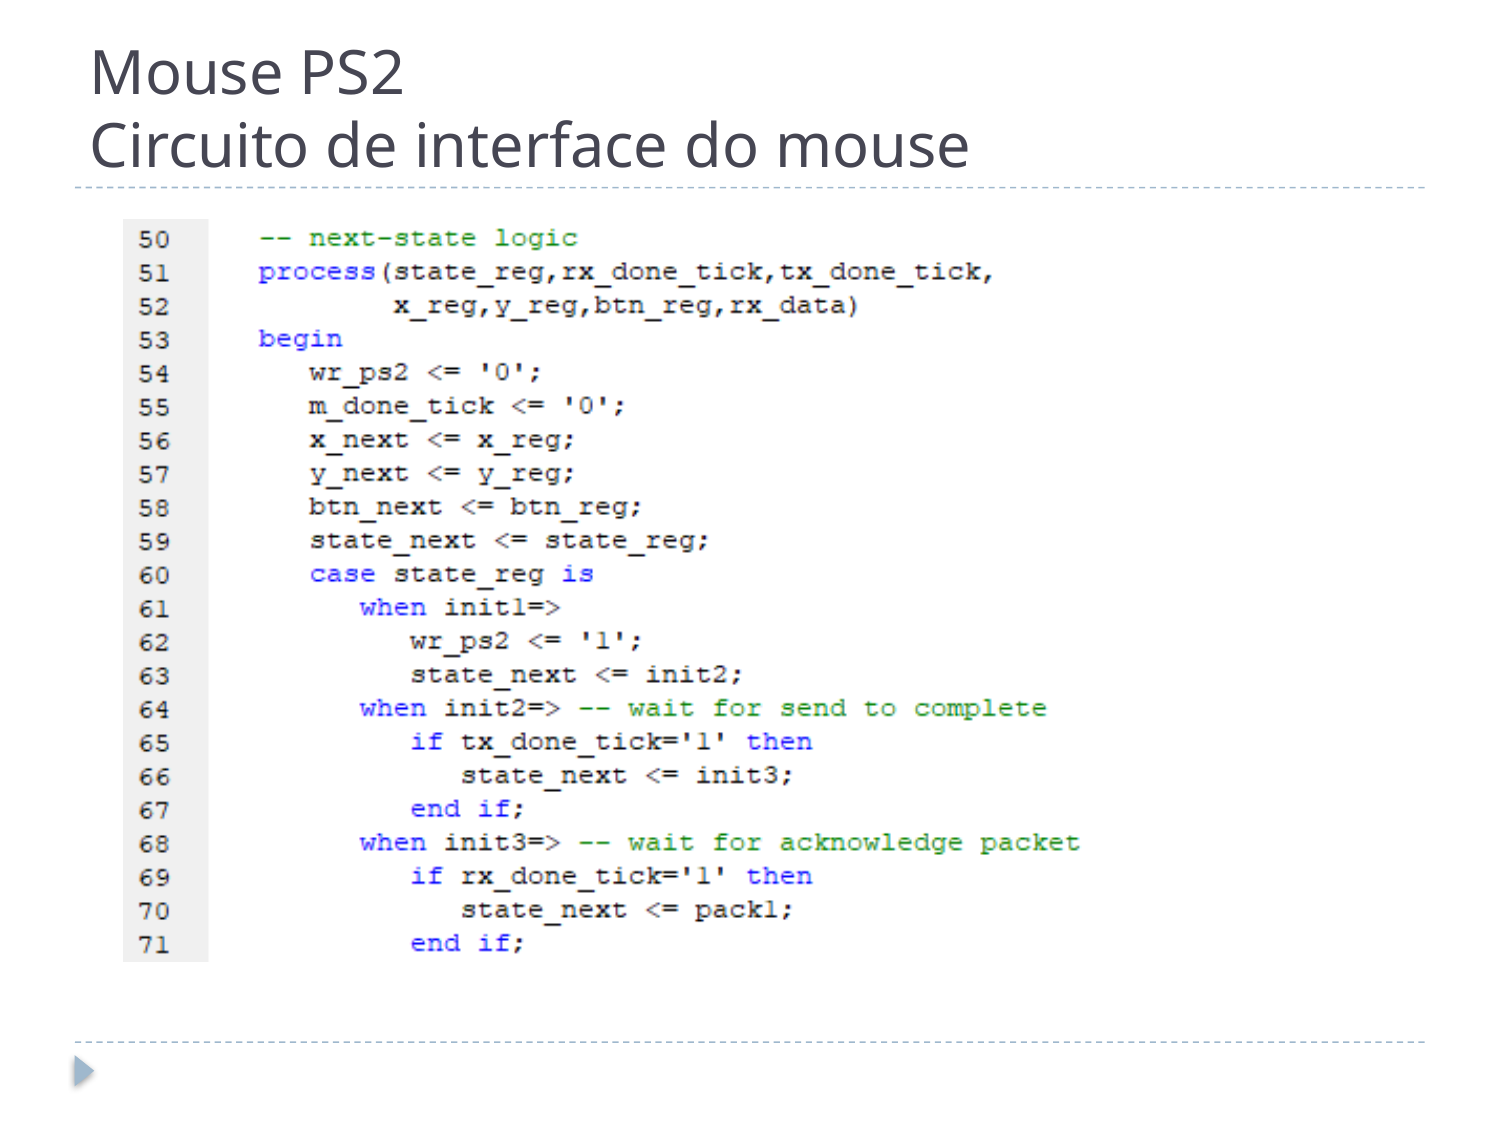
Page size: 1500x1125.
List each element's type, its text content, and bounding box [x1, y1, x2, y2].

picture [123, 219, 1105, 962]
title Mouse PS2 Circuito de interface do mouse [75, 24, 1425, 188]
